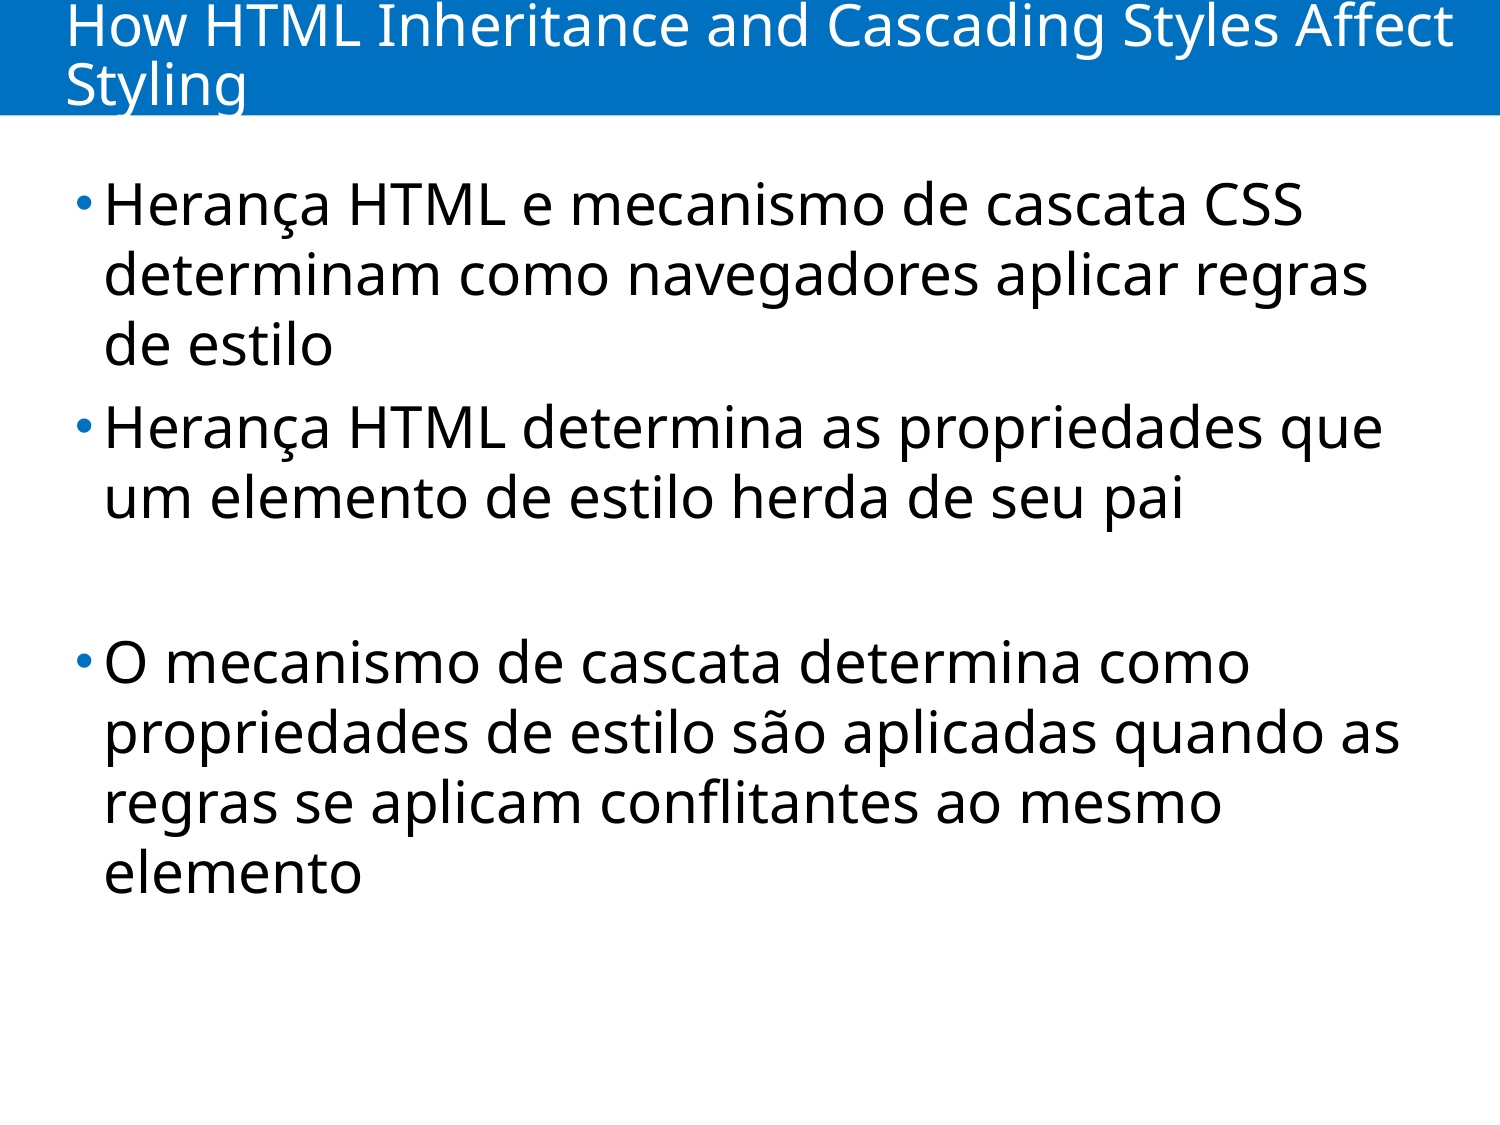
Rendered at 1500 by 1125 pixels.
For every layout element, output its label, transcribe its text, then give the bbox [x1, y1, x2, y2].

title How HTML Inheritance and Cascading Styles Affect Styling [64, 7, 1500, 110]
text_box Herança HTML e mecanismo de cascata CSS determinam como navegadores aplicar regras de estilo Herança HTML determina as propriedades que um elemento de estilo herda de seu pai O mecanismo de cascata determina como propriedades de estilo são aplicadas quando as regras se aplicam conflitantes ao mesmo elemento [75, 167, 1408, 1012]
